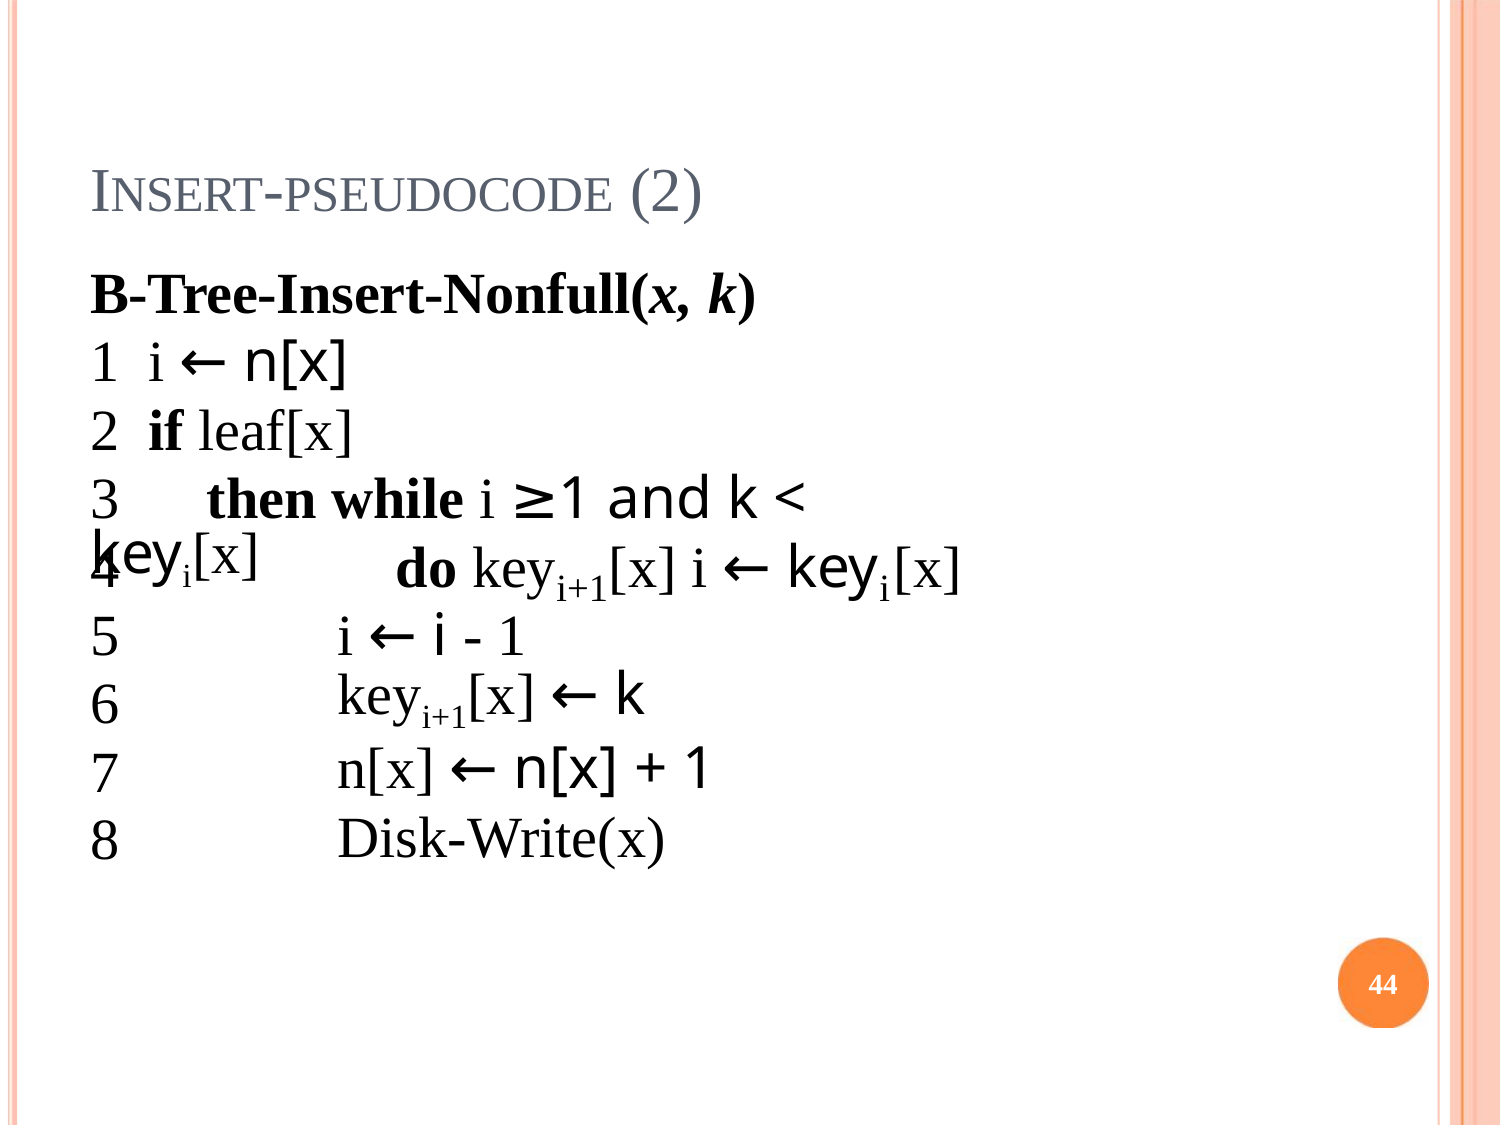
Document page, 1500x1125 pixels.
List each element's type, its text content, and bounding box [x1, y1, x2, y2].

text_box do key [x] i ← key [x] i ← i - 1 keyi+1[x] ← k n[x] ← n[x] + 1 Disk-Write(x) [337, 534, 983, 869]
text_box 44 [1368, 968, 1423, 1001]
text_box 3 then while i ≥1 and k < keyi[x] [90, 465, 964, 595]
text_box [1337, 937, 1429, 1028]
text_box INSERT-PSEUDOCODE (2) [89, 154, 727, 224]
text_box B-Tree-Insert-Nonfull(x, k) 1 i ← n[x] 2 if leaf[x] [90, 260, 787, 462]
text_box [7, 0, 18, 1125]
text_box i+1 [556, 565, 634, 609]
text_box [1449, 0, 1500, 1125]
text_box i [879, 565, 916, 609]
text_box 4 5 6 7 8 [90, 534, 145, 872]
